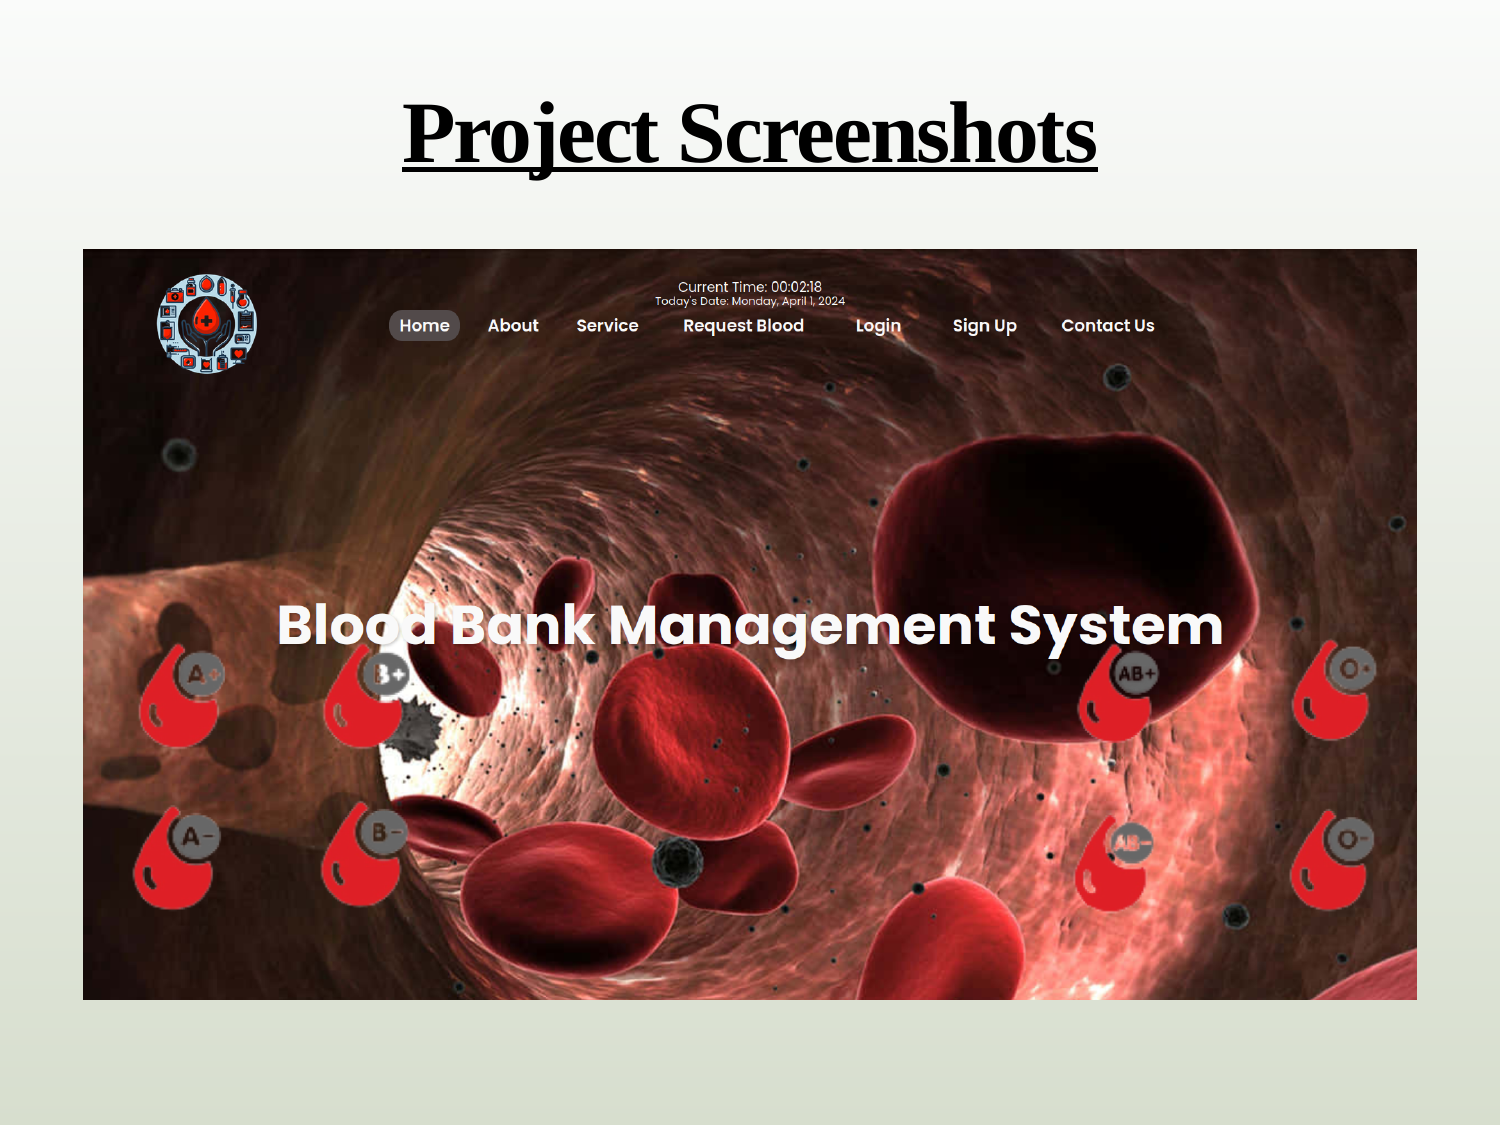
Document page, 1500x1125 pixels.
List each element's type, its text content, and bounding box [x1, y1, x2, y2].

title Project Screenshots [74, 62, 1425, 188]
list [86, 252, 1415, 998]
